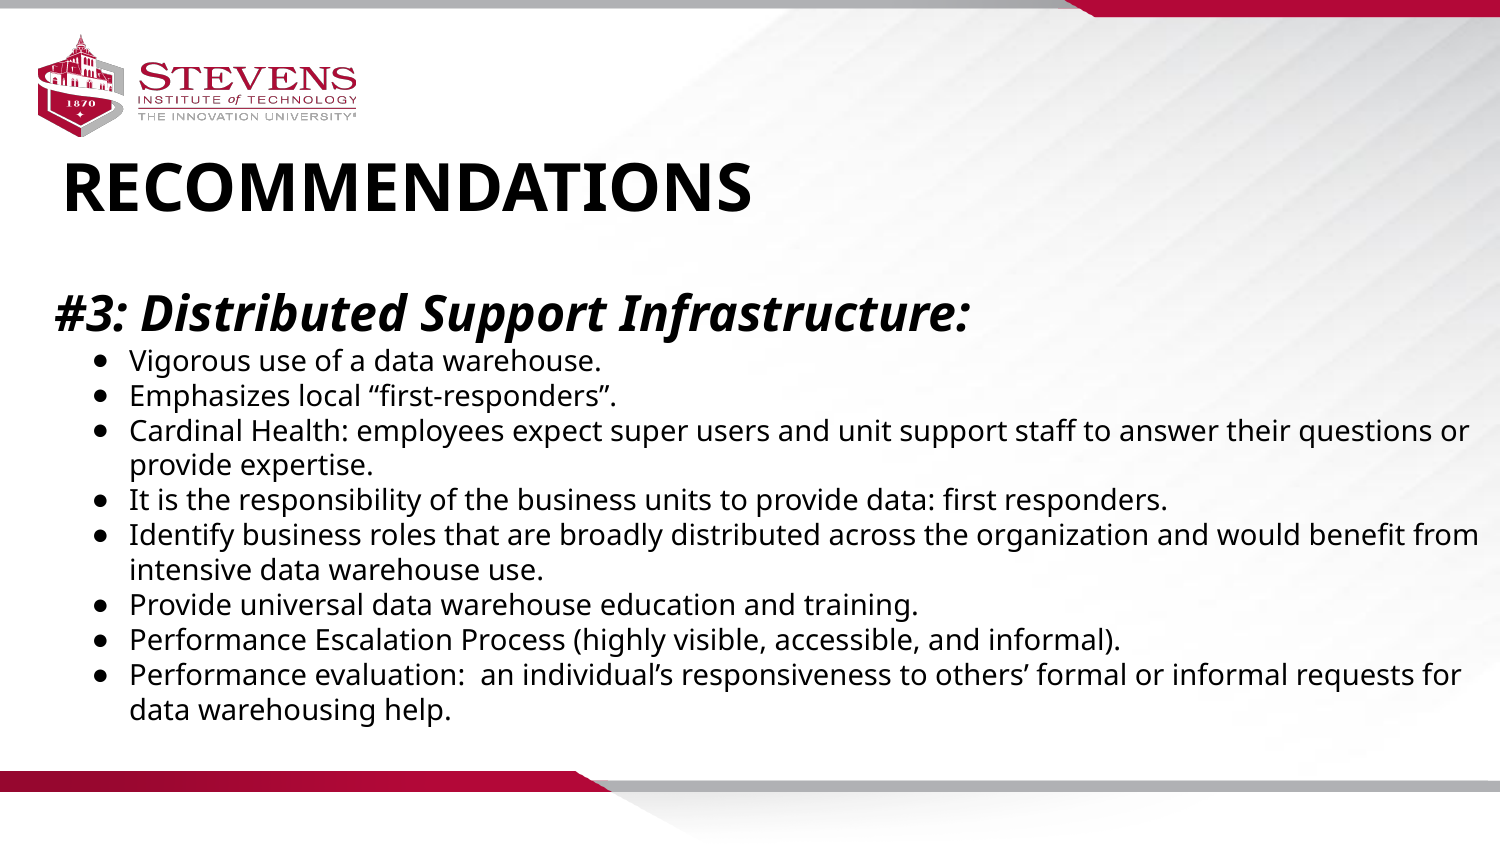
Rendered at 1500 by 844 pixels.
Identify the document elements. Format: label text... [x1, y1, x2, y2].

list #3: Distributed Support Infrastructure: Vigorous use of a data warehouse. Emphasizes local “first-responders”. Cardinal Health: employees expect super users and unit support staff to answer their questions or provide expertise. It is the responsibility of the business units to provide data: first responders. Identify business roles that are broadly distributed across the organization and would benefit from intensive data warehouse use. Provide universal data warehouse education and training. Performance Escalation Process (highly visible, accessible, and informal). Performance evaluation: an individual’s responsiveness to others’ formal or informal requests for data warehousing help. [39, 266, 1500, 767]
list RECOMMENDATIONS [46, 129, 1077, 255]
picture [0, 0, 1500, 844]
